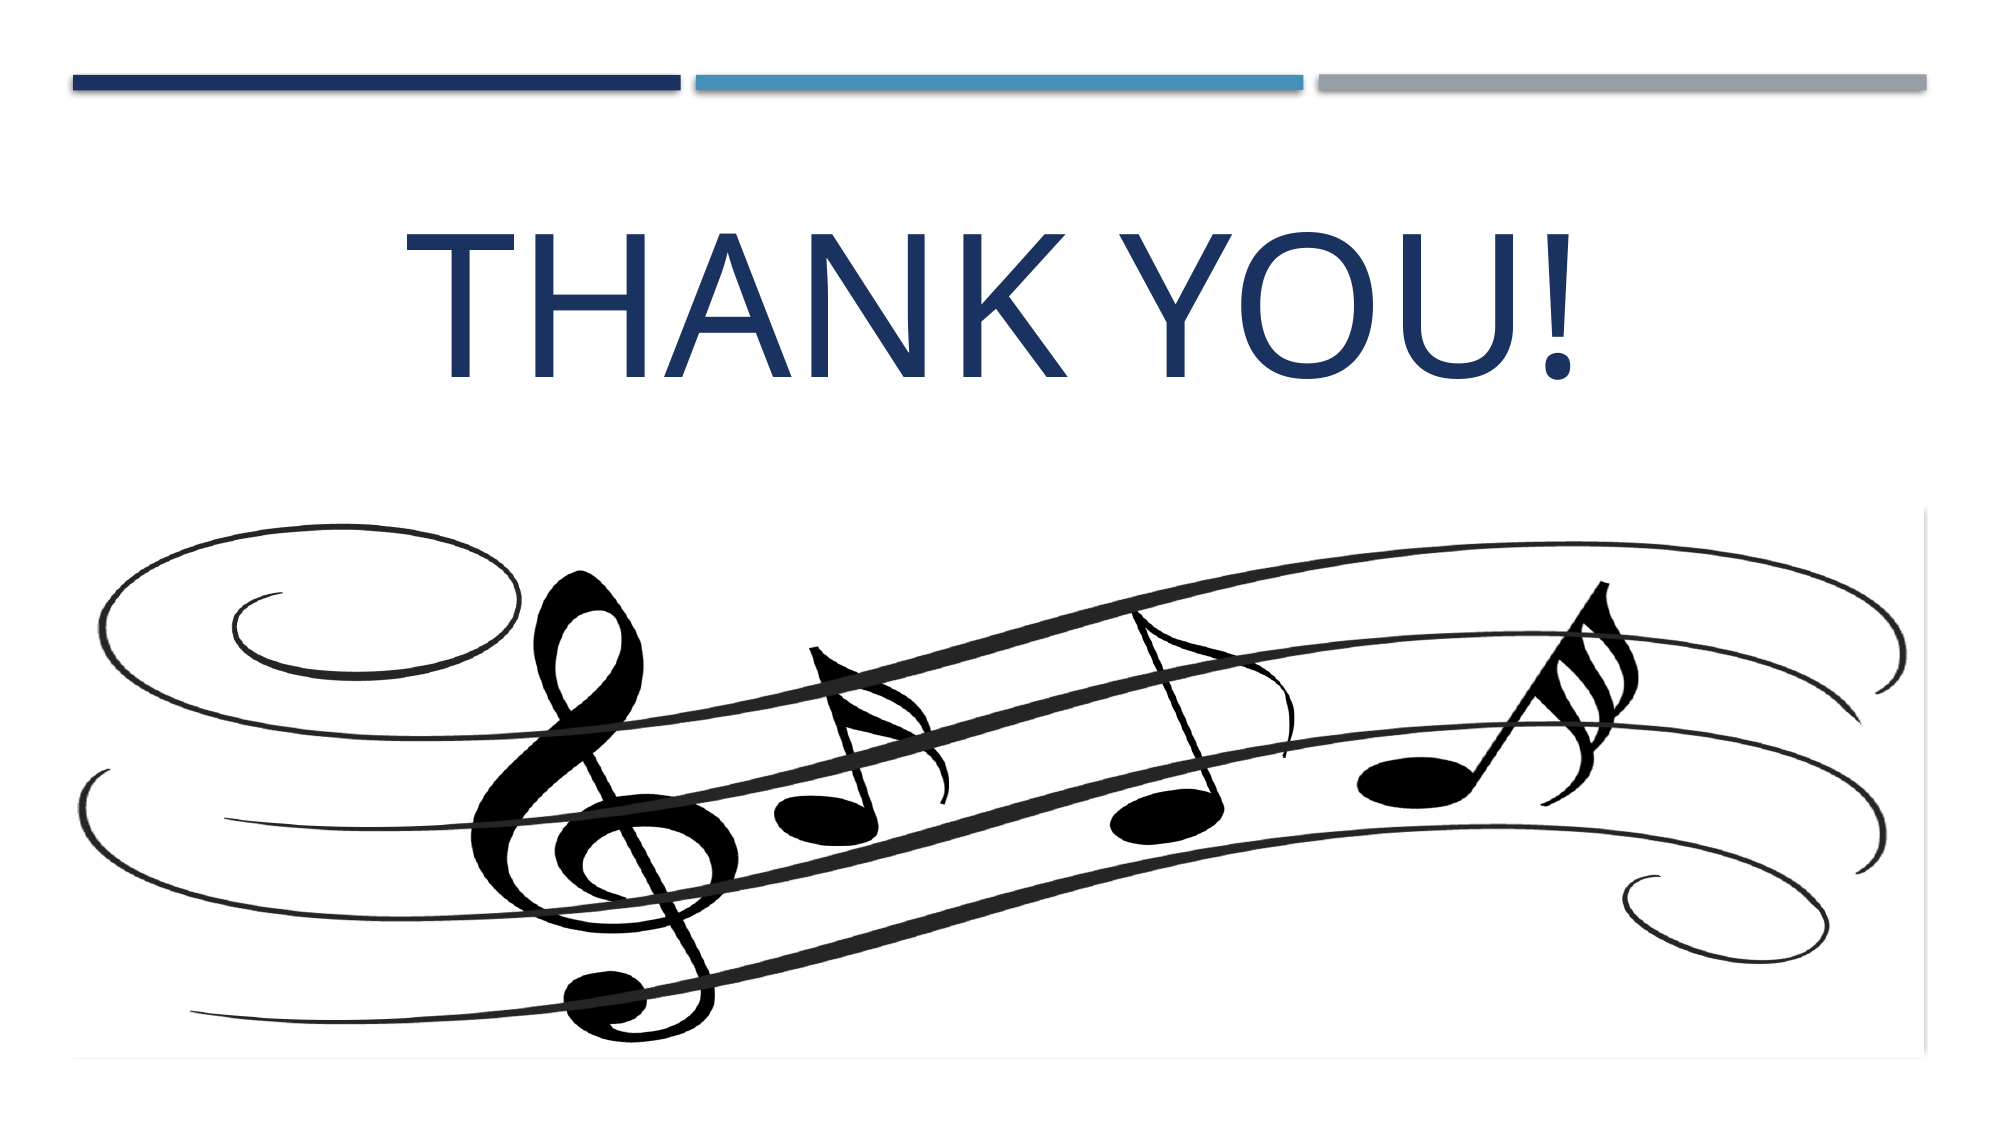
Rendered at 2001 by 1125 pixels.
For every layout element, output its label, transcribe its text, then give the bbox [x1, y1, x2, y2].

title Thank you! [93, 183, 1897, 426]
picture [65, 499, 1925, 1059]
